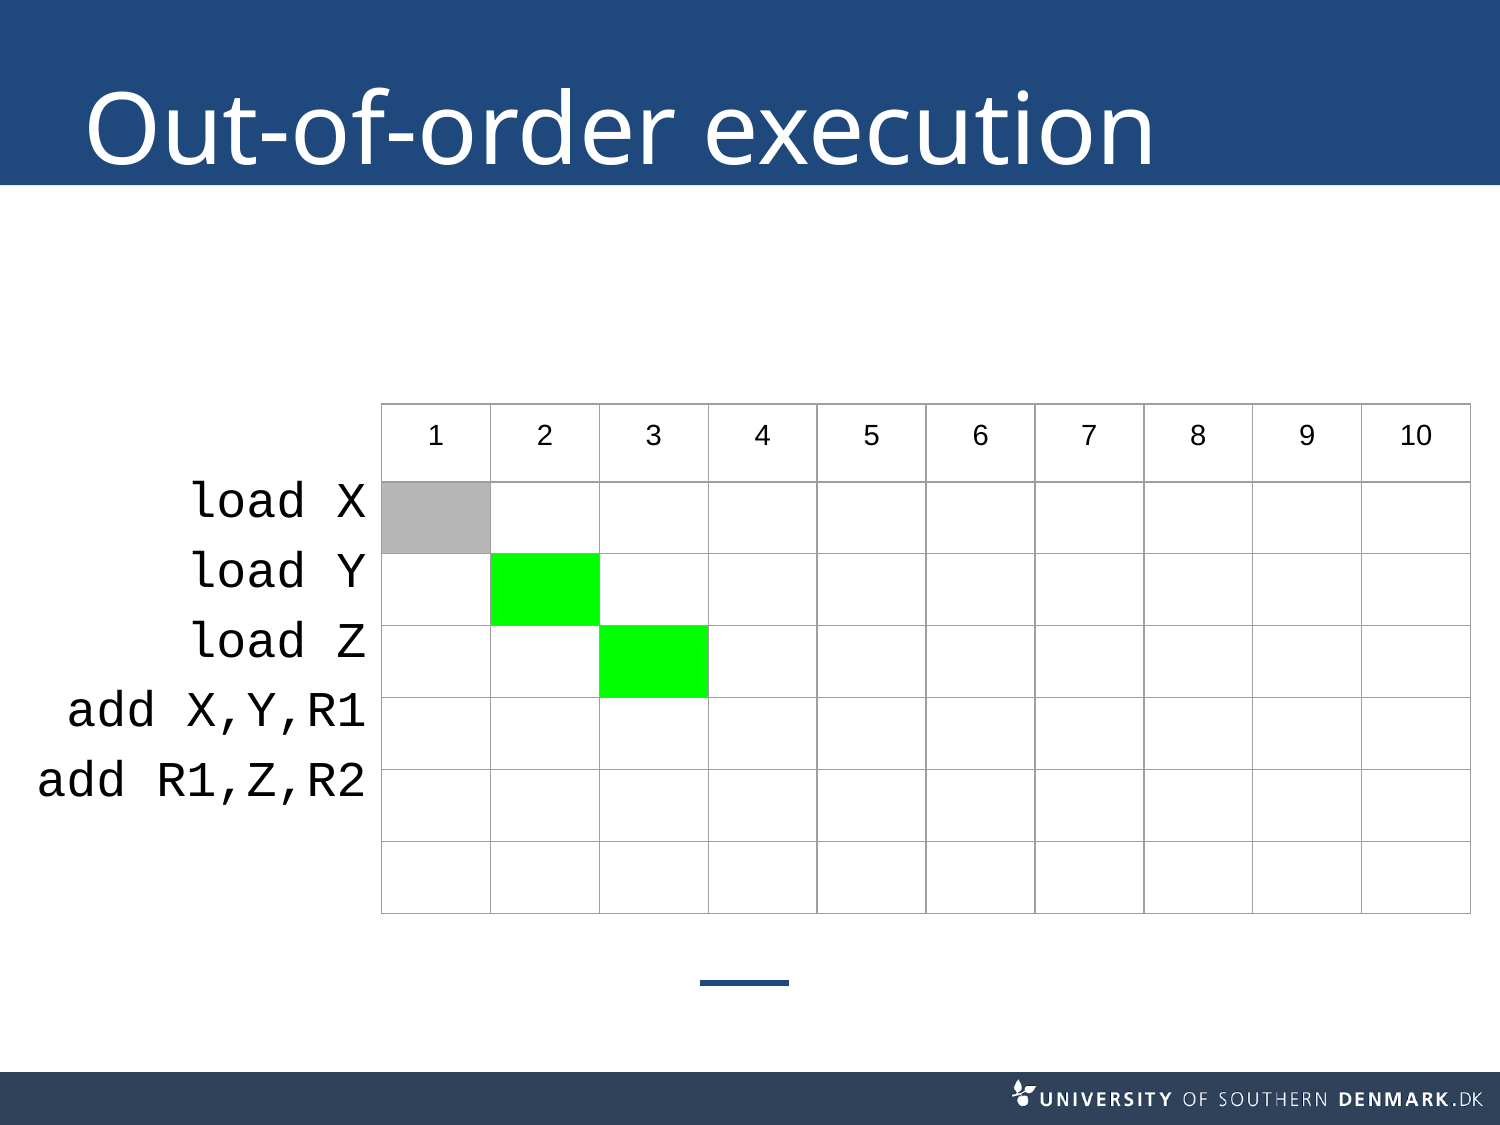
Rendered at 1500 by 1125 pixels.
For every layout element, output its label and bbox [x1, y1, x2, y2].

table_header [1036, 405, 1143, 481]
table_cell [927, 842, 1034, 913]
table_cell [382, 483, 490, 553]
table_cell [1036, 698, 1143, 769]
table_cell [818, 698, 925, 769]
table_cell [818, 770, 925, 841]
table_header [491, 405, 599, 481]
table_header [709, 405, 816, 481]
table_header [1253, 405, 1361, 481]
table_header [1362, 405, 1470, 481]
table_cell [600, 626, 708, 697]
table_cell [491, 483, 599, 553]
list [0, 452, 382, 858]
table_cell [927, 698, 1034, 769]
table_cell [1145, 483, 1252, 553]
table_cell [1362, 554, 1470, 625]
table_cell [709, 626, 816, 697]
table_cell [491, 842, 599, 913]
table_cell [1253, 698, 1361, 769]
table_cell [600, 554, 708, 625]
table_header [818, 405, 925, 481]
table_cell [1253, 842, 1361, 913]
table_cell [382, 842, 490, 913]
table_cell [1145, 554, 1252, 625]
table_cell [1253, 770, 1361, 841]
table_cell [1362, 626, 1470, 697]
table_cell [1362, 698, 1470, 769]
table_cell [709, 770, 816, 841]
table_cell [927, 770, 1034, 841]
table_cell [1362, 842, 1470, 913]
table_cell [1036, 483, 1143, 553]
table_cell [382, 626, 490, 697]
table_cell [600, 842, 708, 913]
table_cell [1145, 770, 1252, 841]
table_header [927, 405, 1034, 481]
table_header [1145, 405, 1252, 481]
table_cell [382, 770, 490, 841]
table_cell [1253, 626, 1361, 697]
table_cell [818, 842, 925, 913]
table_cell [1145, 698, 1252, 769]
table_cell [600, 770, 708, 841]
table_cell [1145, 842, 1252, 913]
table_cell [600, 698, 708, 769]
table_cell [1253, 483, 1361, 553]
title [68, 63, 1465, 186]
table_cell [818, 626, 925, 697]
table_cell [491, 626, 599, 697]
picture [0, 1072, 1500, 1125]
table_cell [709, 483, 816, 553]
table_cell [491, 698, 599, 769]
table_header [382, 405, 490, 481]
table_cell [818, 554, 925, 625]
table_cell [491, 554, 599, 625]
table_cell [709, 554, 816, 625]
table_cell [1253, 554, 1361, 625]
table_cell [709, 842, 816, 913]
table_cell [1036, 770, 1143, 841]
table_cell [1036, 842, 1143, 913]
table_cell [818, 483, 925, 553]
table_cell [1036, 554, 1143, 625]
table_cell [491, 770, 599, 841]
table_cell [927, 554, 1034, 625]
table_cell [382, 554, 490, 625]
table_cell [927, 626, 1034, 697]
table_cell [1362, 770, 1470, 841]
table_header [600, 405, 708, 481]
table_cell [1036, 626, 1143, 697]
table_cell [382, 698, 490, 769]
table_cell [600, 483, 708, 553]
table_cell [1362, 483, 1470, 553]
table_cell [927, 483, 1034, 553]
table_cell [709, 698, 816, 769]
table_cell [1145, 626, 1252, 697]
